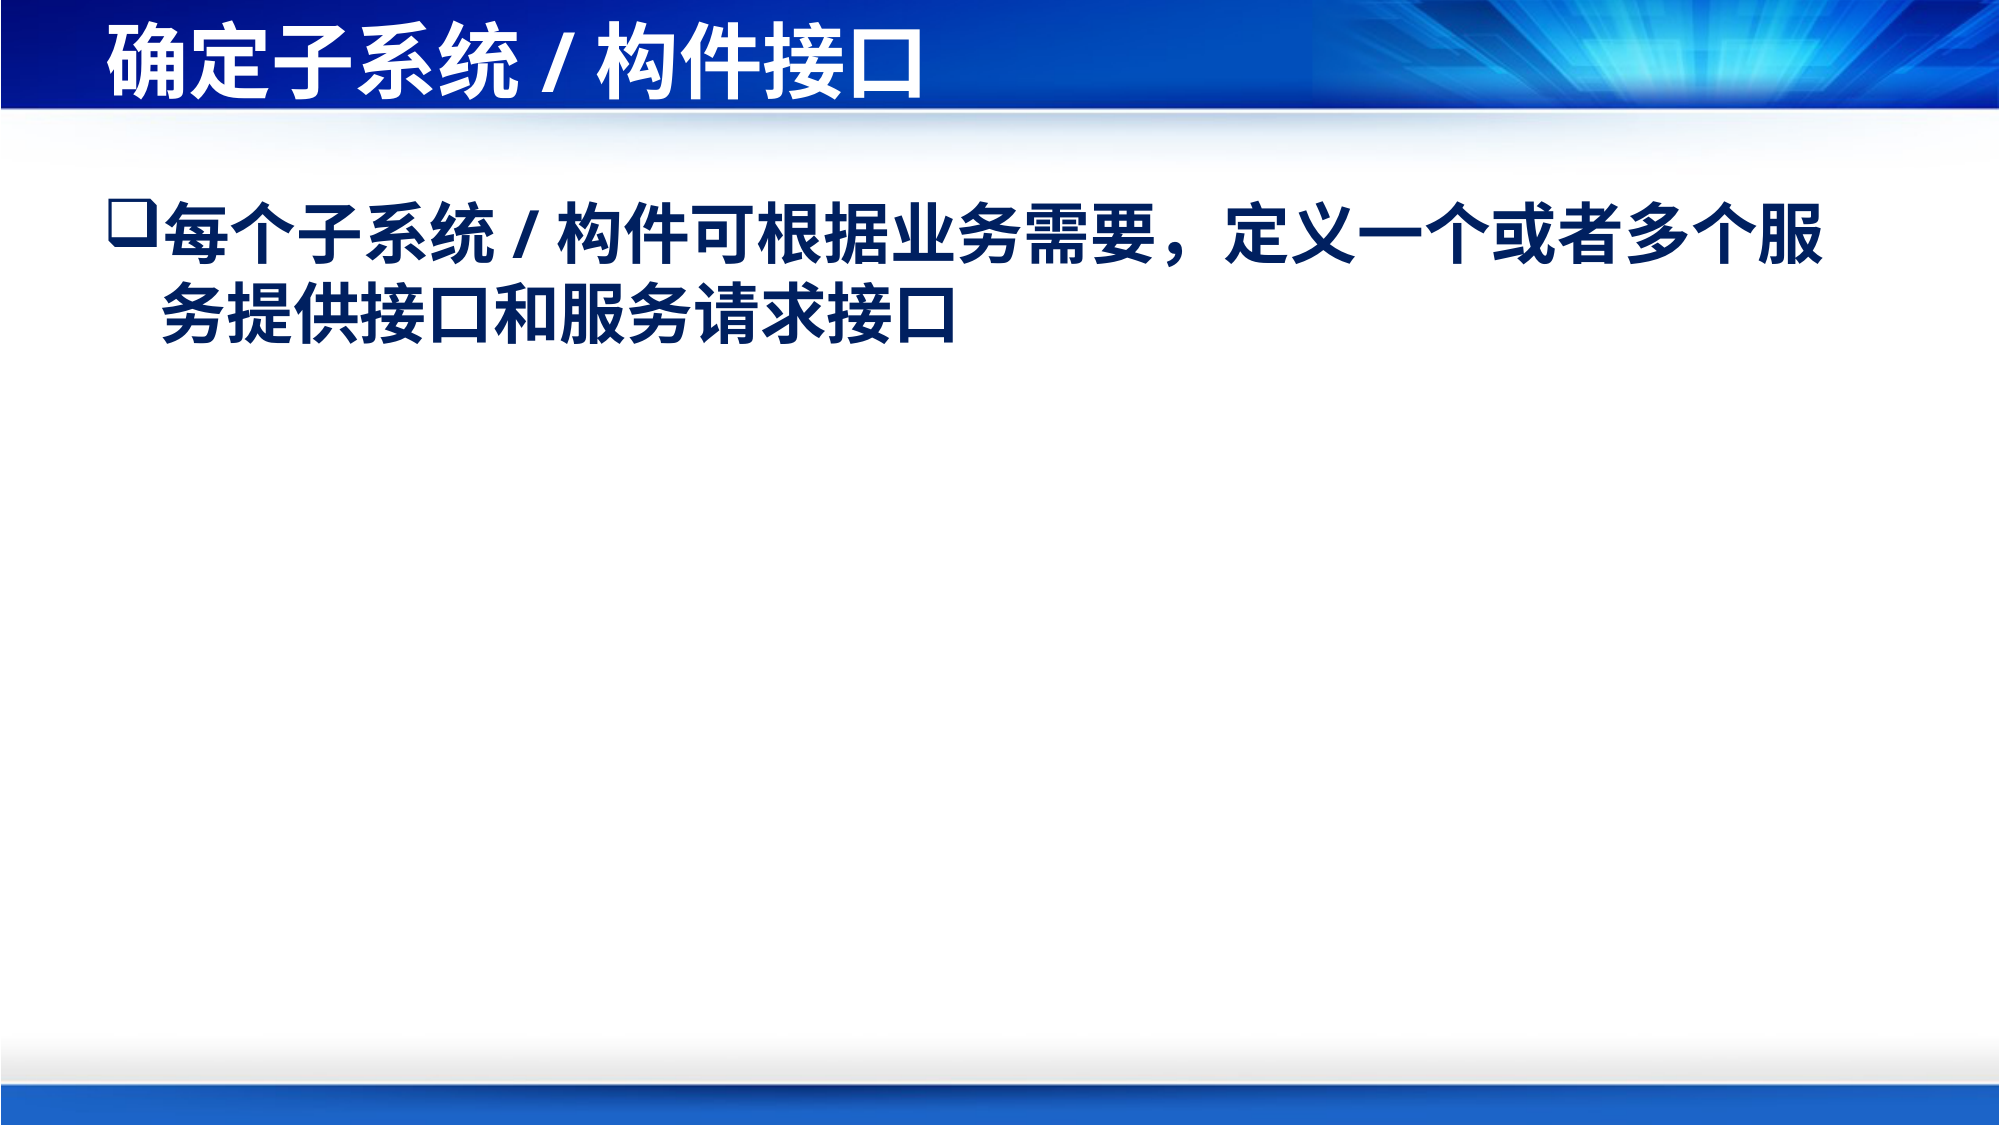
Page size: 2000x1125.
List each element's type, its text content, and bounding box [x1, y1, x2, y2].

title 确定子系统/构件接口 [90, 1, 1880, 118]
list 每个子系统/构件可根据业务需要，定义一个或者多个服务提供接口和服务请求接口 [88, 184, 1880, 1012]
picture [1, 0, 1999, 1125]
